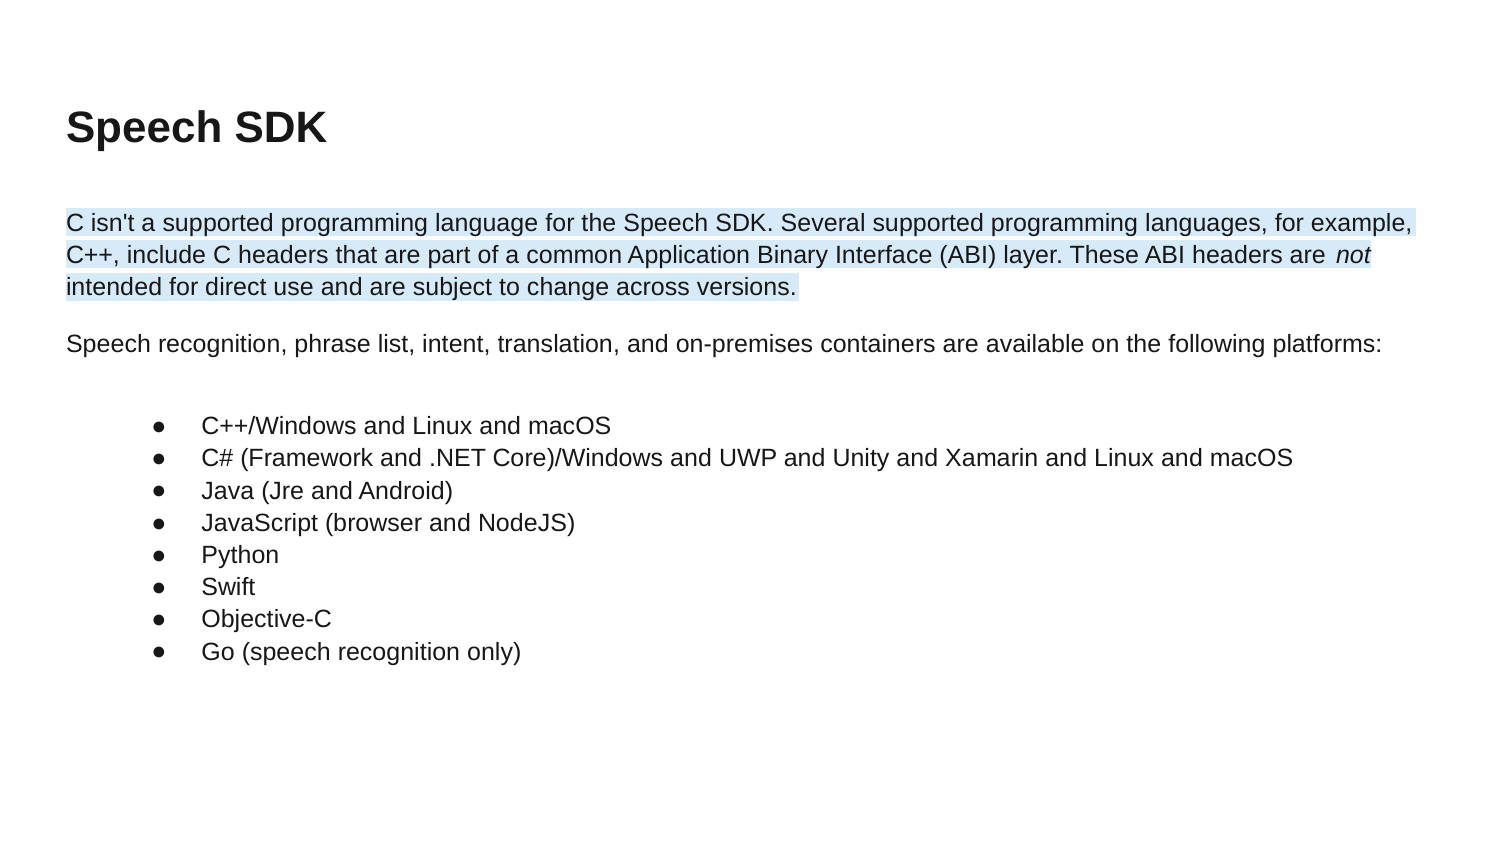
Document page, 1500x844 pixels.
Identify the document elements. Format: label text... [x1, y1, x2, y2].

title Speech SDK [51, 72, 1449, 167]
list C isn't a supported programming language for the Speech SDK. Several supported programming languages, for example, C++, include C headers that are part of a common Application Binary Interface (ABI) layer. These ABI headers are not intended for direct use and are subject to change across versions. Speech recognition, phrase list, intent, translation, and on-premises containers are available on the following platforms: C++/Windows and Linux and macOS C# (Framework and .NET Core)/Windows and UWP and Unity and Xamarin and Linux and macOS Java (Jre and Android) JavaScript (browser and NodeJS) Python Swift Objective-C Go (speech recognition only) [51, 189, 1449, 750]
